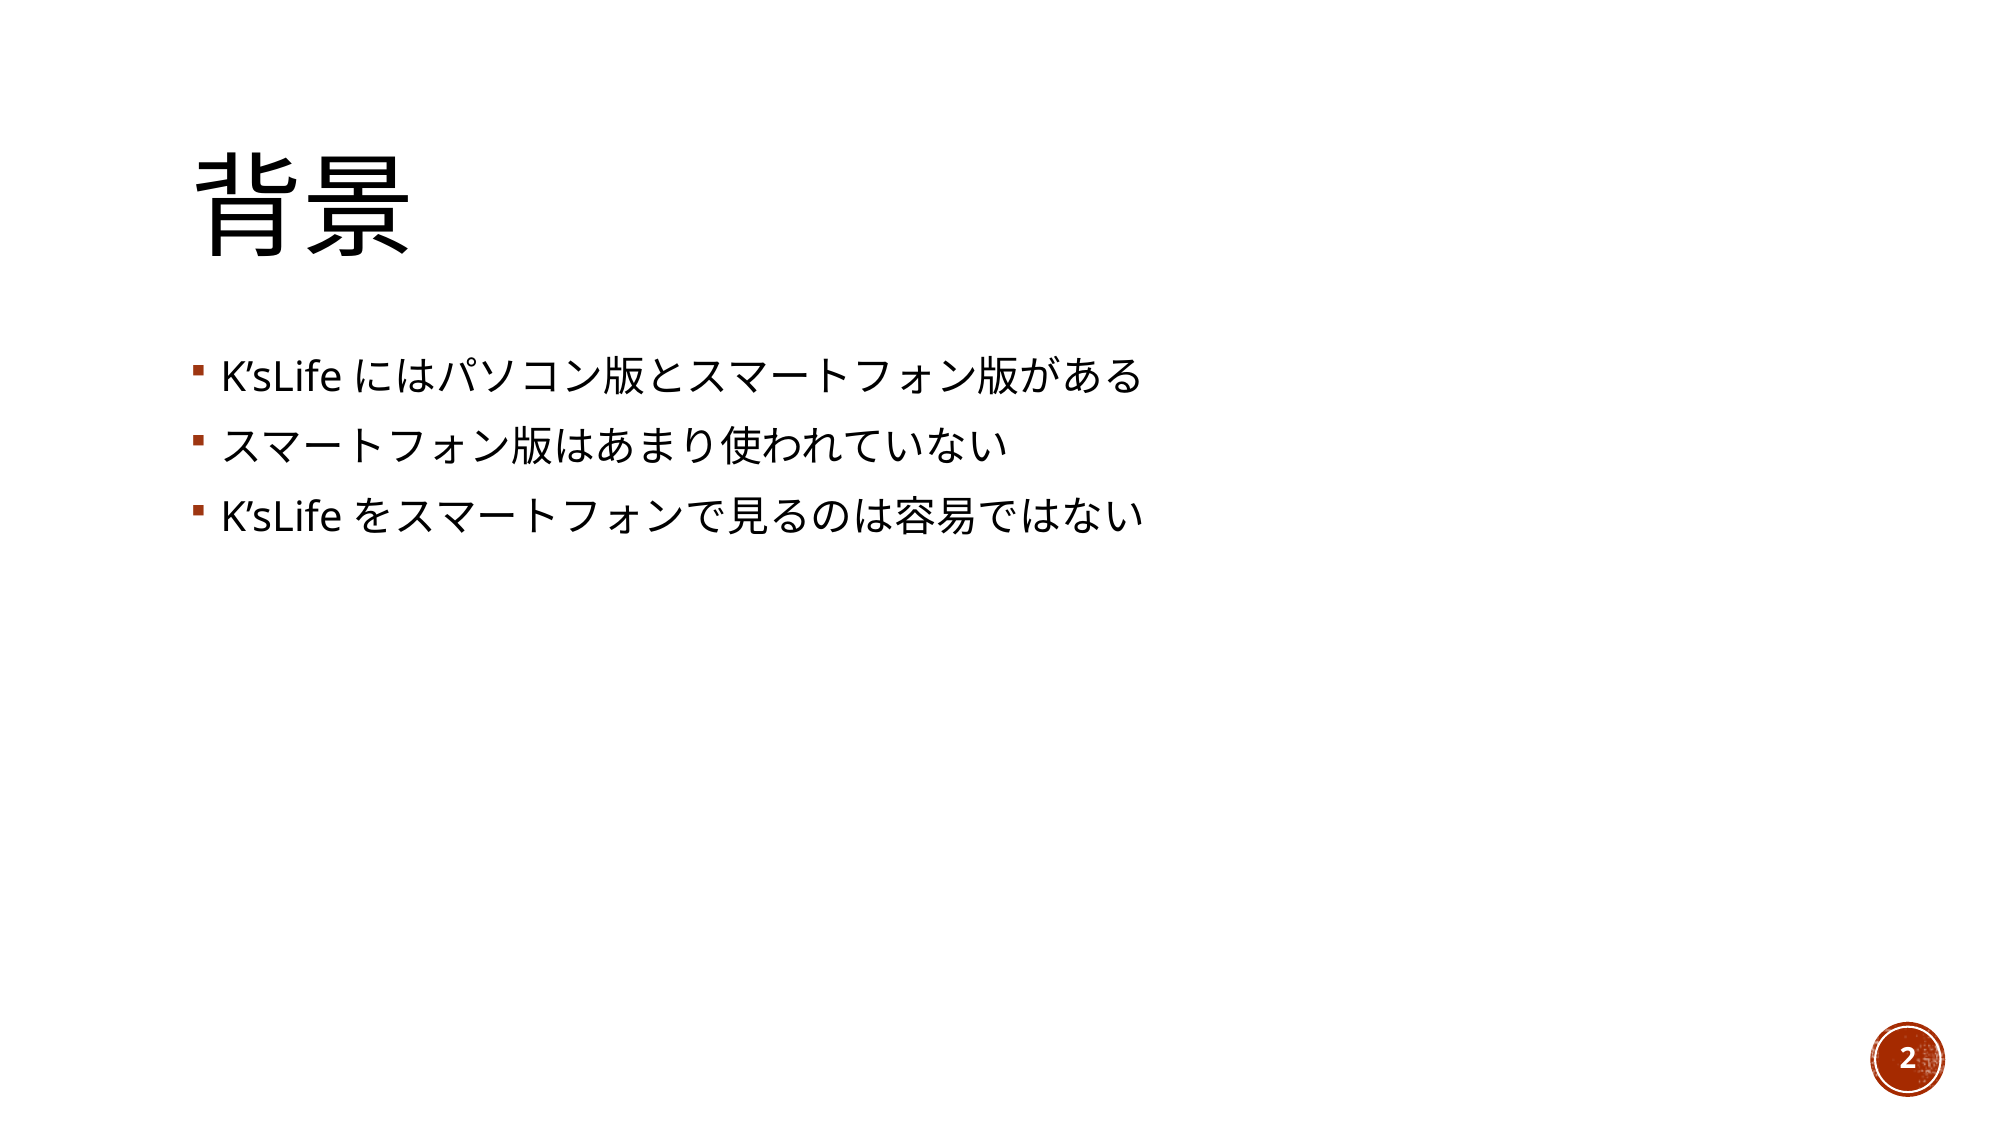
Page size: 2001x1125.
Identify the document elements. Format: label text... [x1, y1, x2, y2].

slide_number 2 [1855, 1028, 1961, 1089]
list K’sLifeにはパソコン版とスマートフォン版がある スマートフォン版はあまり使われていない K’sLifeをスマートフォンで見るのは容易ではない [175, 348, 1826, 1013]
title 背景 [175, 79, 1826, 344]
